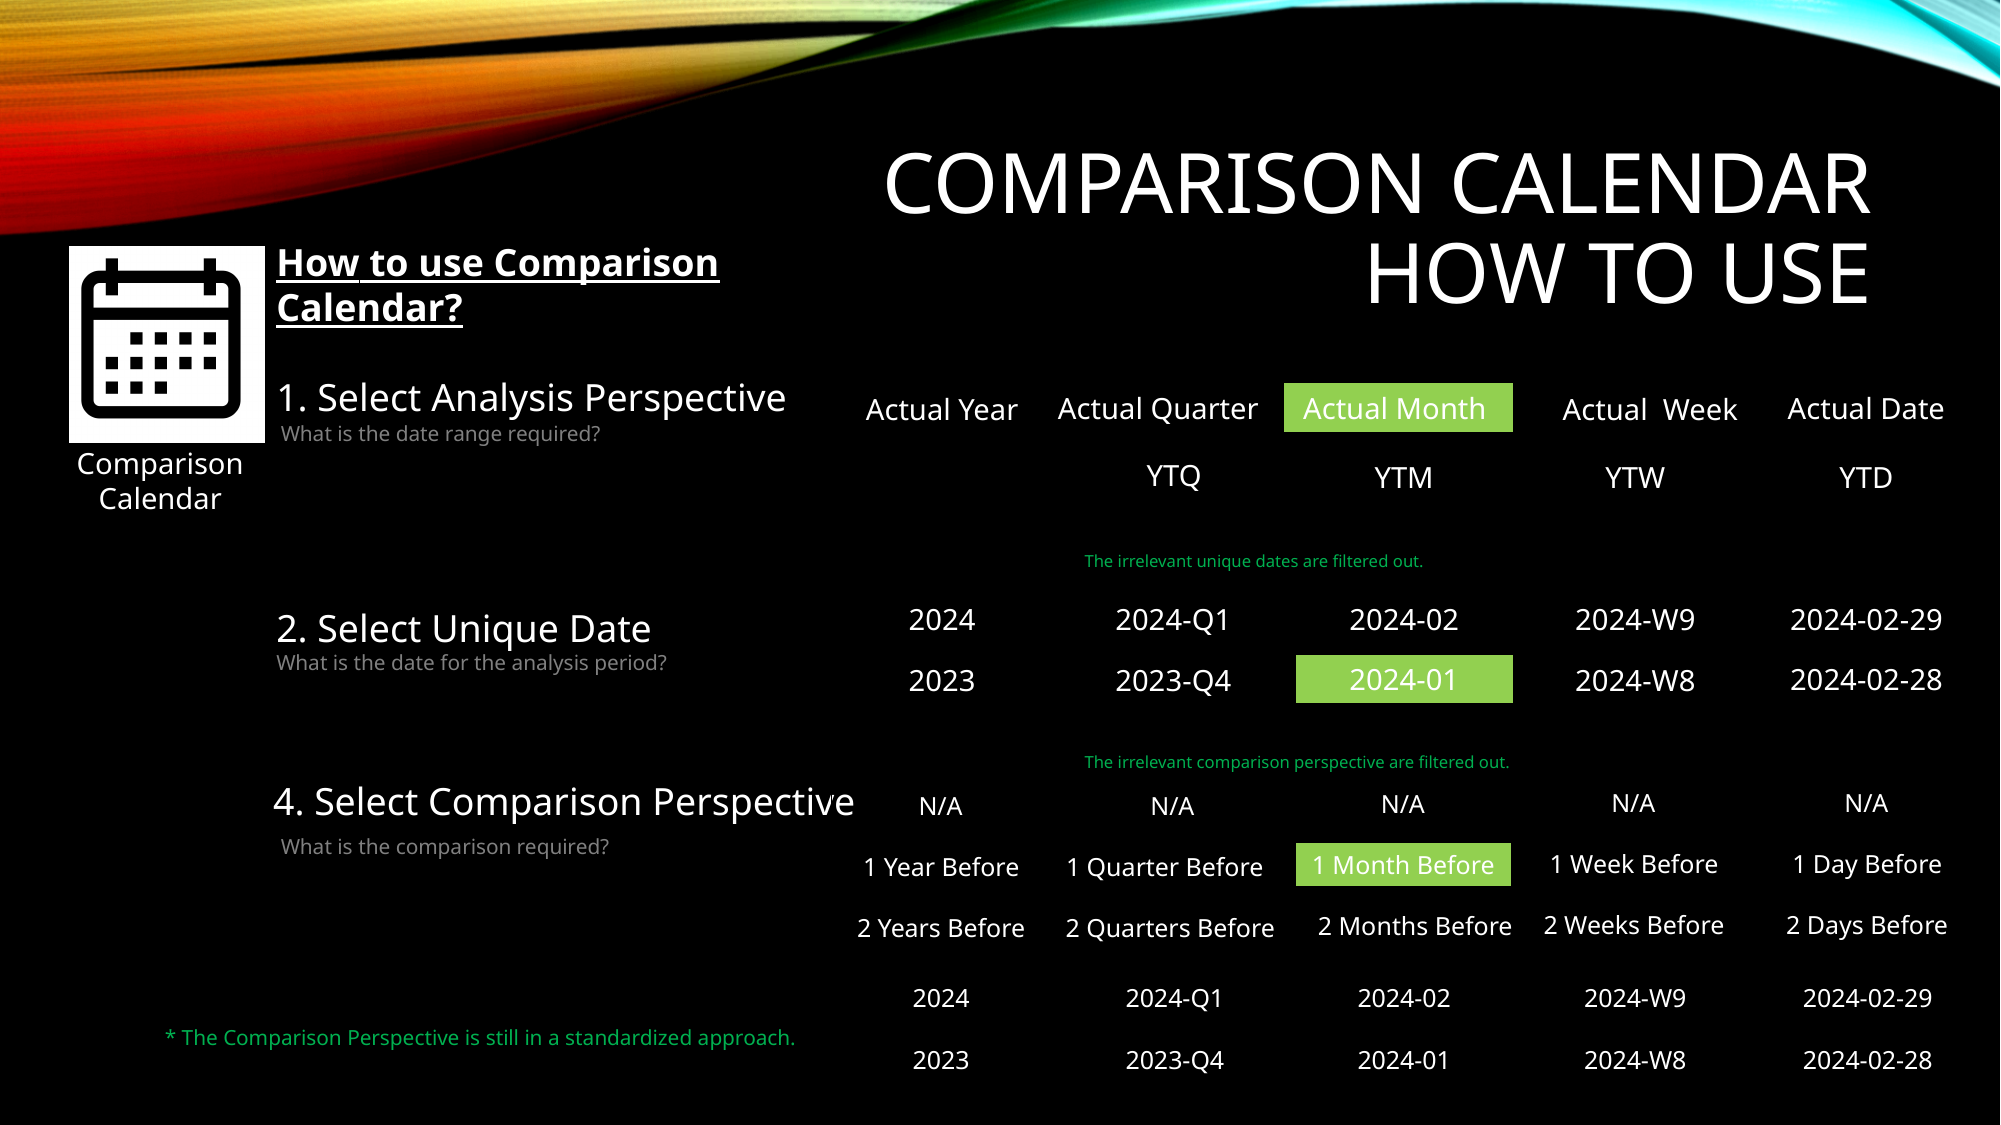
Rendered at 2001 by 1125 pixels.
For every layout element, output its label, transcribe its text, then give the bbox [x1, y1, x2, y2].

text_box 1. Select Analysis Perspective [304, 366, 831, 426]
text_box 2 Years Before [832, 904, 1051, 950]
text_box 2024-02 [1295, 975, 1514, 1021]
text_box 2024-Q1 [1065, 975, 1284, 1021]
text_box 2023-Q4 [1064, 654, 1283, 705]
text_box Actual Date [1757, 382, 1976, 433]
text_box 1 Month Before [1295, 842, 1512, 887]
text_box N/A [831, 783, 1050, 828]
text_box 2024 [833, 594, 1052, 644]
text_box N/A [1064, 782, 1281, 828]
text_box Actual Quarter [1034, 382, 1283, 433]
text_box 1 Quarter Before [1048, 843, 1282, 889]
text_box What is the comparison required? [266, 825, 727, 866]
text_box The irrelevant comparison perspective are filtered out. [1069, 747, 1724, 776]
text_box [16, 246, 304, 525]
text_box 2024-W9 [1526, 594, 1745, 644]
text_box YTD [1757, 451, 1976, 502]
text_box 1 Week Before [1525, 841, 1743, 886]
text_box What is the date range required? [304, 413, 727, 454]
text_box Actual Month [1283, 382, 1514, 433]
text_box How to use Comparison Calendar? [261, 231, 805, 337]
text_box YTQ [1065, 450, 1283, 501]
text_box 4. Select Comparison Perspective [258, 771, 925, 831]
text_box 2024 [832, 975, 1051, 1021]
text_box 2024-W8 [1526, 654, 1745, 705]
text_box N/A [1525, 780, 1742, 826]
text_box 2 Weeks Before [1525, 902, 1743, 948]
text_box 2023-Q4 [1065, 1037, 1284, 1082]
picture [0, 0, 2000, 237]
text_box The irrelevant unique dates are filtered out. [1069, 545, 1724, 575]
text_box 2024-W9 [1526, 975, 1745, 1021]
text_box 2 Days Before [1758, 902, 1976, 948]
text_box Actual Week [1526, 383, 1775, 434]
text_box 2024-01 [1295, 654, 1514, 704]
text_box N/A [1758, 780, 1975, 826]
text_box 2. Select Unique Date [261, 597, 722, 641]
text_box YTW [1526, 451, 1745, 502]
text_box * The Comparison Perspective is still in a standardized approach. [149, 1017, 883, 1057]
text_box 2024-02 [1295, 593, 1514, 644]
text_box 1 Day Before [1758, 841, 1976, 886]
text_box 2 Months Before [1295, 903, 1525, 948]
text_box 2 Quarters Before [1051, 904, 1295, 950]
title Comparison Calendar How to use [474, 125, 1888, 338]
text_box 2024-02-28 [1757, 654, 1976, 704]
text_box 2024-W8 [1526, 1037, 1745, 1082]
text_box 2024-01 [1295, 1037, 1514, 1082]
text_box 2024-02-29 [1757, 593, 1976, 644]
text_box What is the date for the analysis period? [261, 641, 722, 682]
text_box 2024-Q1 [1064, 594, 1283, 644]
text_box Actual Year [833, 383, 1052, 434]
text_box 2024-02-29 [1758, 975, 1977, 1021]
text_box 1 Year Before [832, 844, 1051, 890]
text_box 2024-02-28 [1758, 1037, 1977, 1082]
text_box 2023 [832, 1037, 1051, 1082]
text_box N/A [1294, 781, 1512, 827]
text_box 2023 [833, 654, 1052, 705]
text_box YTM [1295, 451, 1514, 502]
